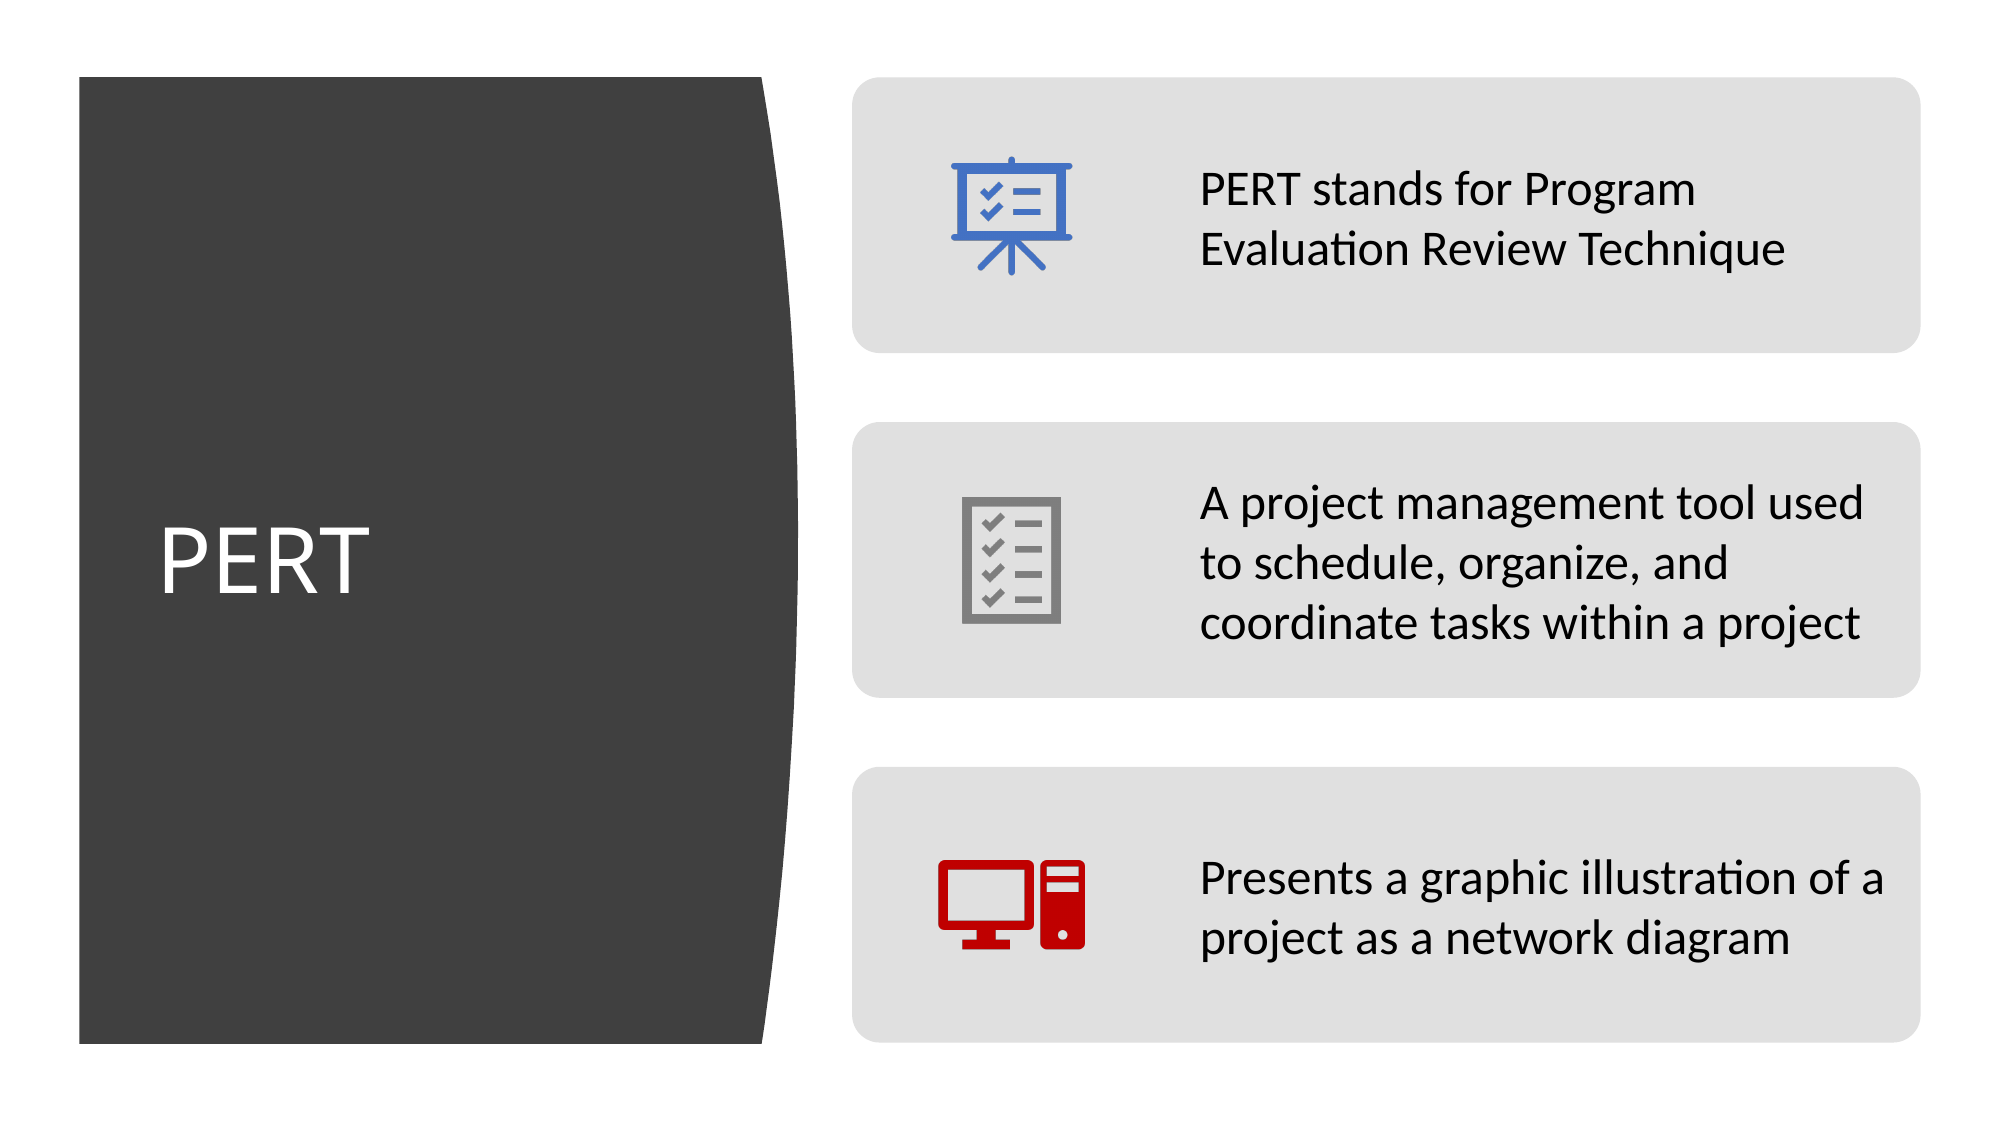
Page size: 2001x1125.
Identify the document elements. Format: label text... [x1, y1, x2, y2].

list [852, 77, 1921, 1043]
text_box [78, 76, 800, 1045]
title PERT [141, 166, 702, 953]
